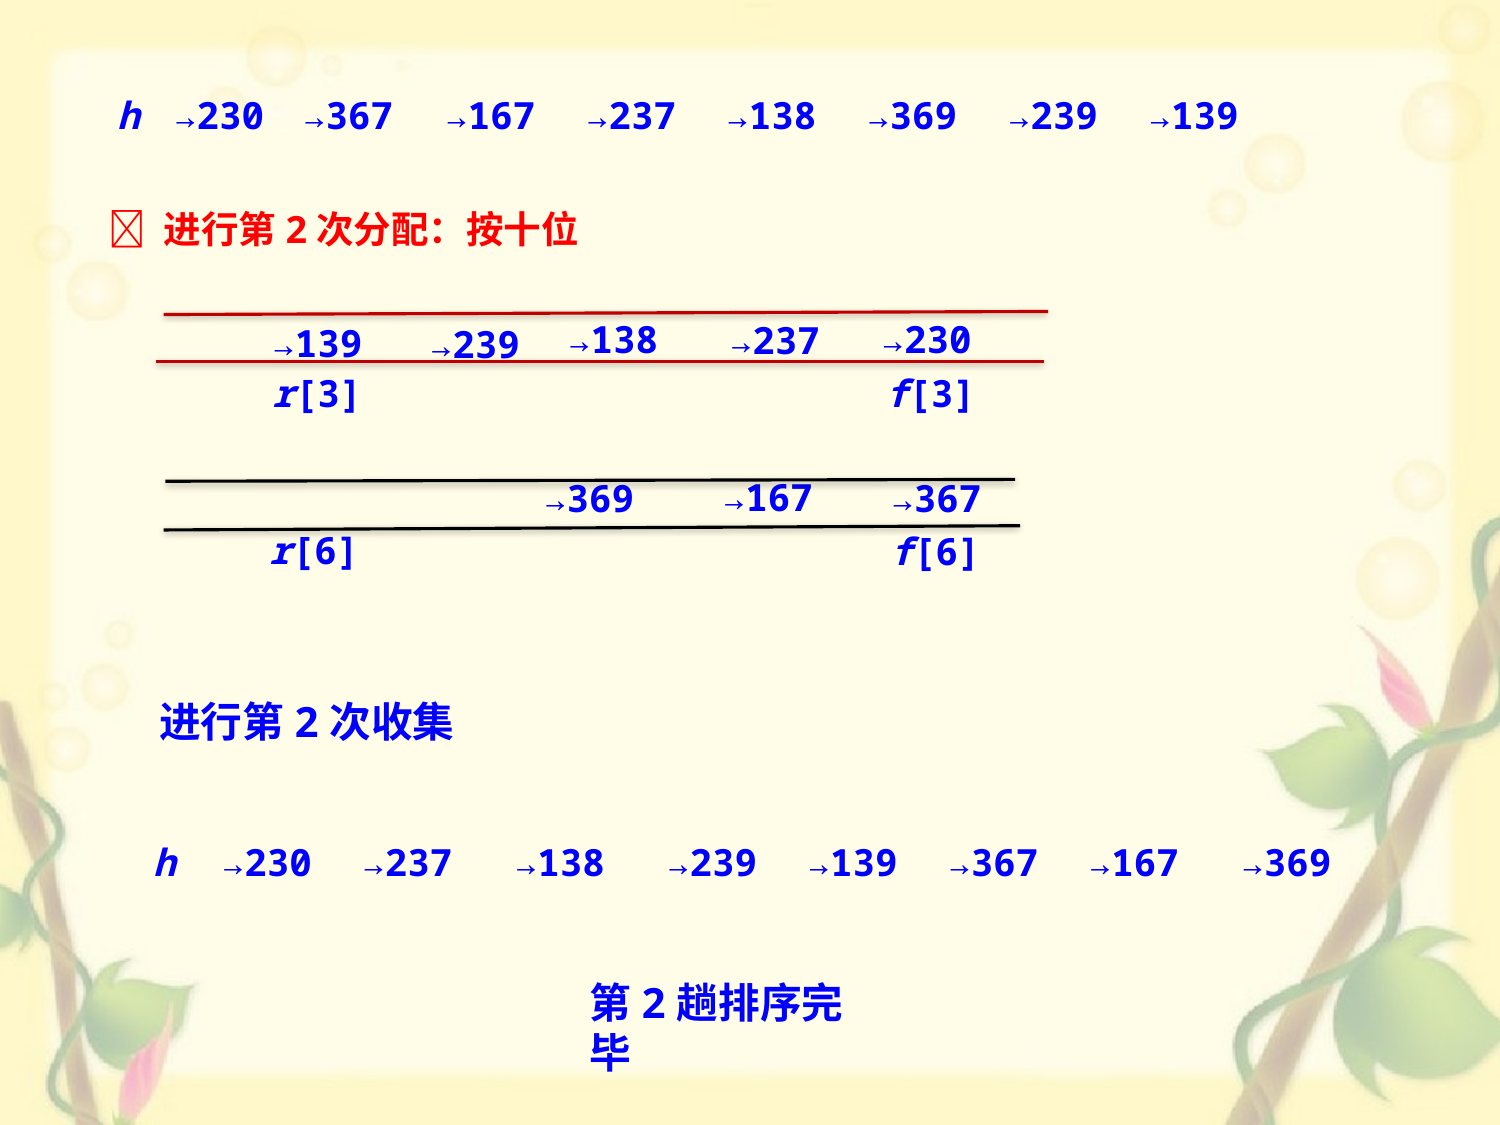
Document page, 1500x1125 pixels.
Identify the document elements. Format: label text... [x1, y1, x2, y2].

text_box →367 [891, 475, 1068, 521]
text_box f[6] [875, 539, 996, 581]
text_box r[6] [232, 539, 375, 580]
text_box 第2趟排序完毕 [574, 969, 892, 1085]
text_box →167 [722, 491, 899, 519]
text_box →230 [221, 838, 362, 884]
text_box 进行第2次收集 [144, 688, 470, 754]
text_box →138 [514, 838, 667, 884]
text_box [163, 525, 1021, 531]
text_box →230 [174, 91, 303, 137]
text_box →239 [430, 324, 606, 358]
text_box →369 [1241, 838, 1418, 884]
text_box f[3] [871, 371, 991, 423]
text_box →139 [843, 838, 948, 884]
text_box →369 [867, 91, 1007, 137]
text_box →237 [362, 838, 514, 884]
text_box →239 [1007, 91, 1148, 137]
text_box →237 [744, 324, 906, 358]
text_box →139 [272, 324, 430, 358]
text_box r[3] [235, 371, 378, 423]
text_box →237 [585, 91, 726, 137]
text_box →167 [445, 91, 585, 137]
text_box  进行第2次分配：按十位 [93, 199, 774, 259]
text_box h [117, 91, 174, 137]
text_box r[6] [232, 520, 375, 524]
text_box h [153, 838, 221, 884]
text_box →369 [544, 491, 720, 521]
text_box →367 [303, 91, 445, 137]
text_box →230 [906, 316, 1058, 362]
text_box →138 [726, 91, 867, 137]
text_box →139 [1148, 91, 1325, 137]
text_box →239 [667, 838, 843, 884]
text_box →367 [948, 838, 1089, 884]
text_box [163, 311, 1049, 315]
text_box →138 [606, 324, 744, 358]
text_box →167 [1089, 838, 1241, 884]
